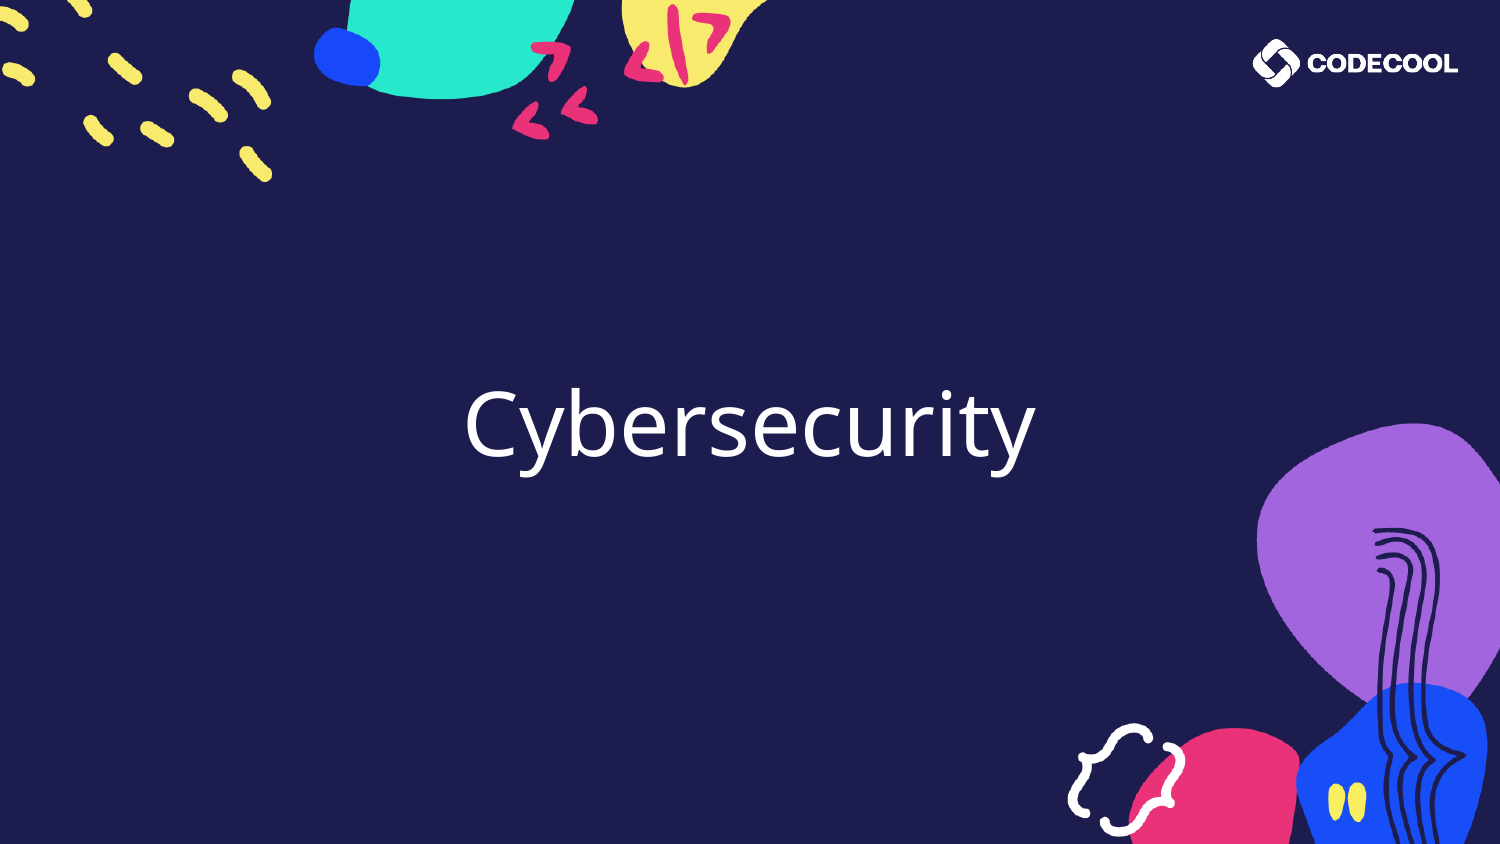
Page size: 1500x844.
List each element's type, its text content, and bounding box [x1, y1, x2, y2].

picture [0, 0, 1500, 844]
title Cybersecurity [294, 253, 1206, 591]
